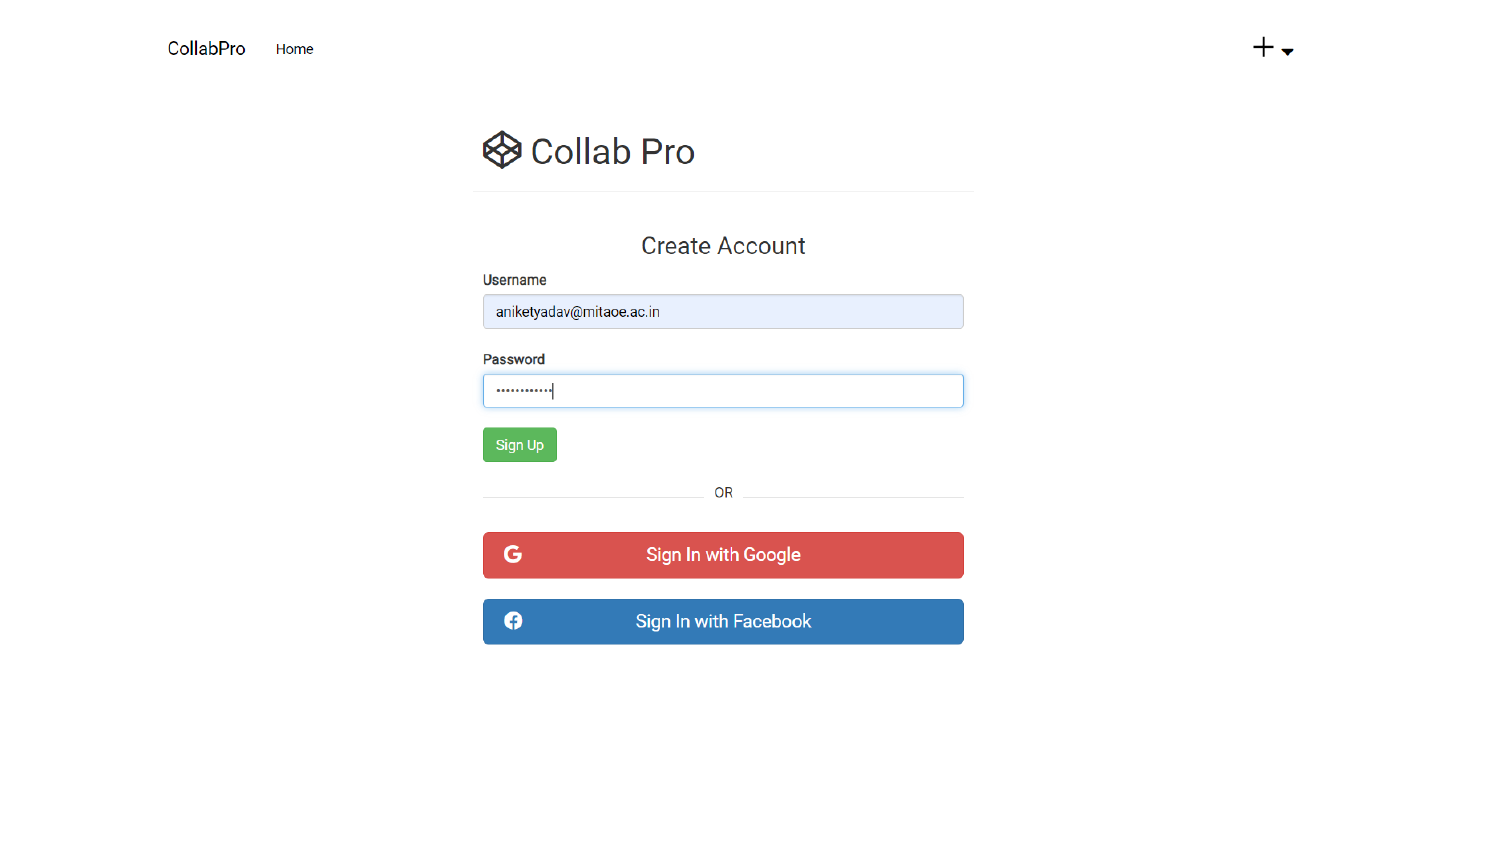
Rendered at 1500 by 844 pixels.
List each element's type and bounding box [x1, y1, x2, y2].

picture [24, 24, 1476, 734]
